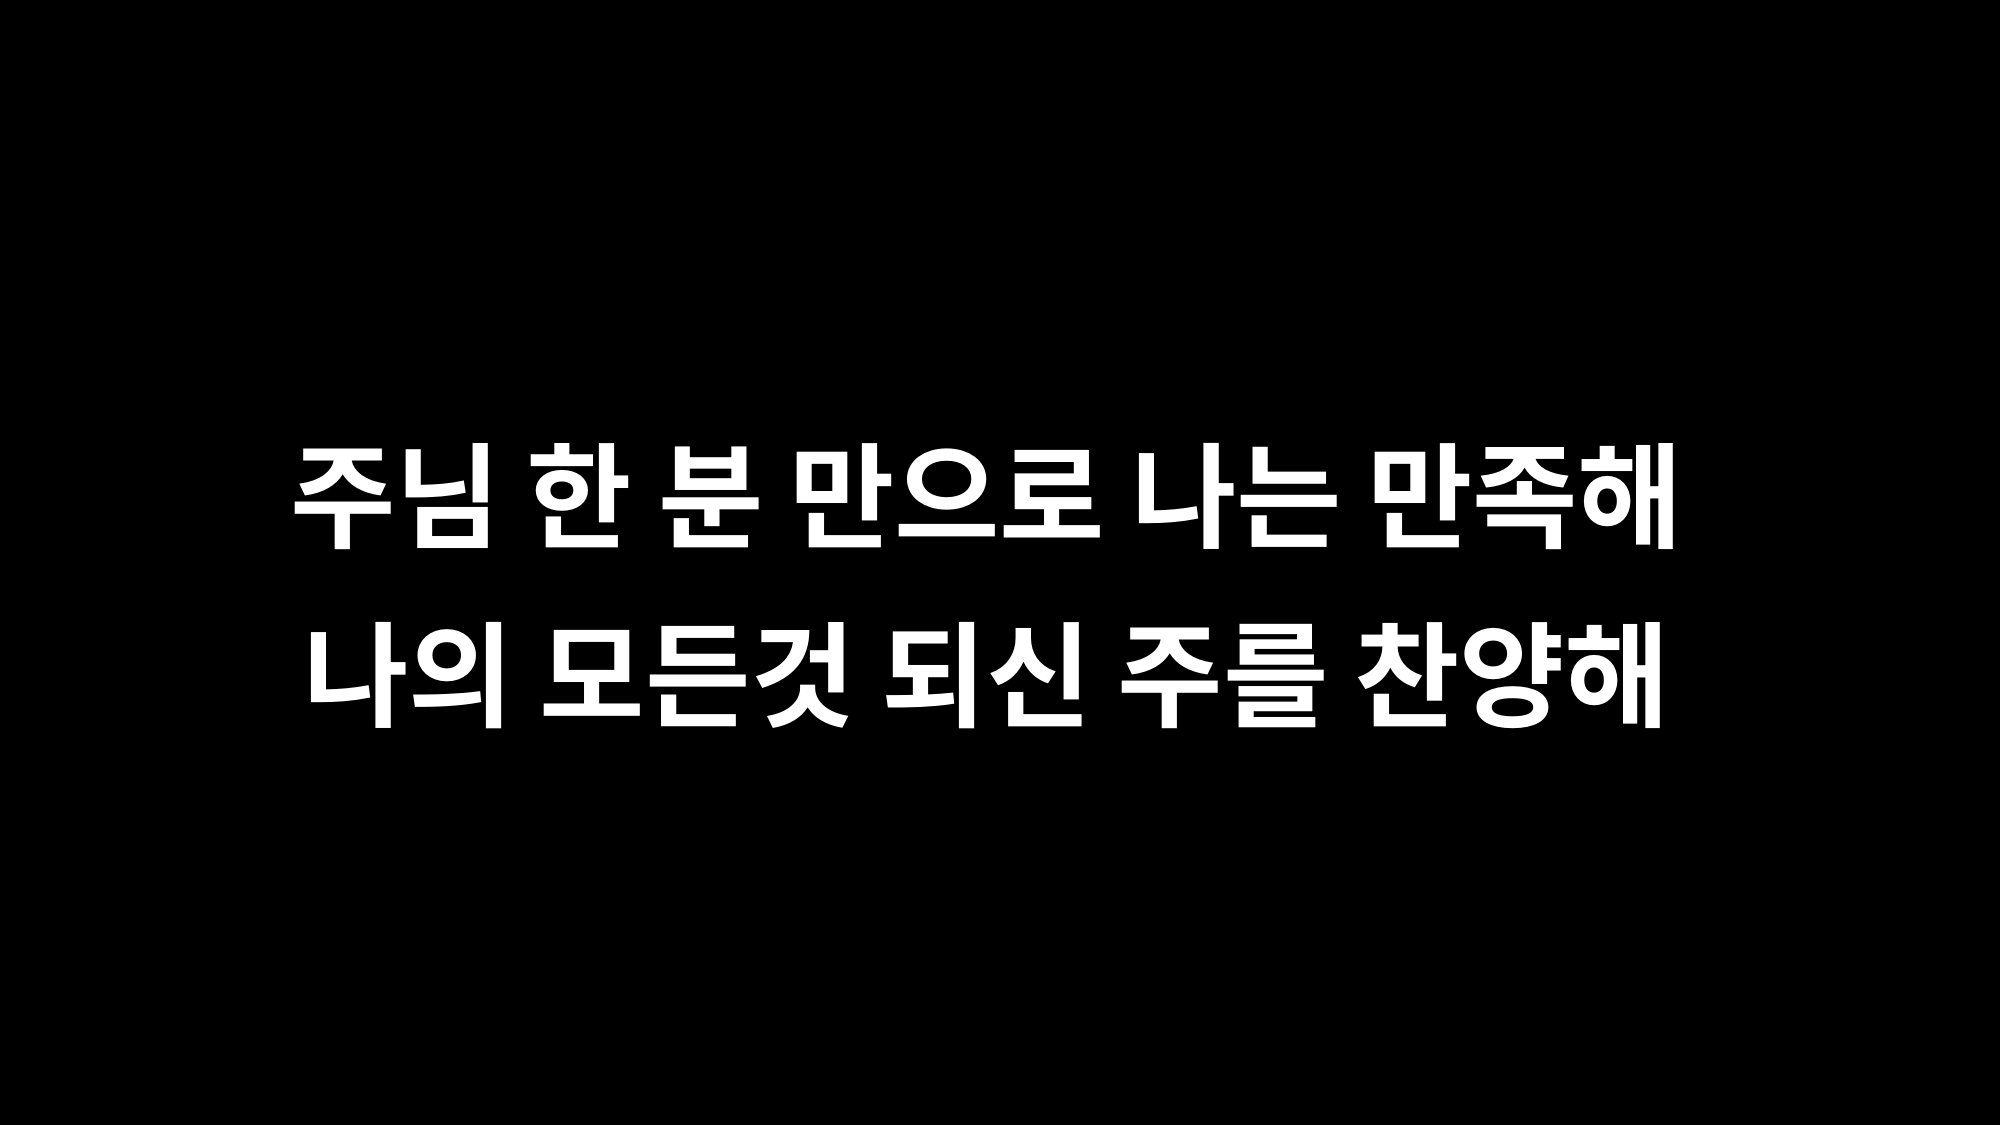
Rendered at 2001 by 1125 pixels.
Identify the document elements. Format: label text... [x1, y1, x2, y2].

text_box 주님 한 분 만으로 나는 만족해 나의 모든것 되신 주를 찬양해 [0, 376, 2000, 749]
